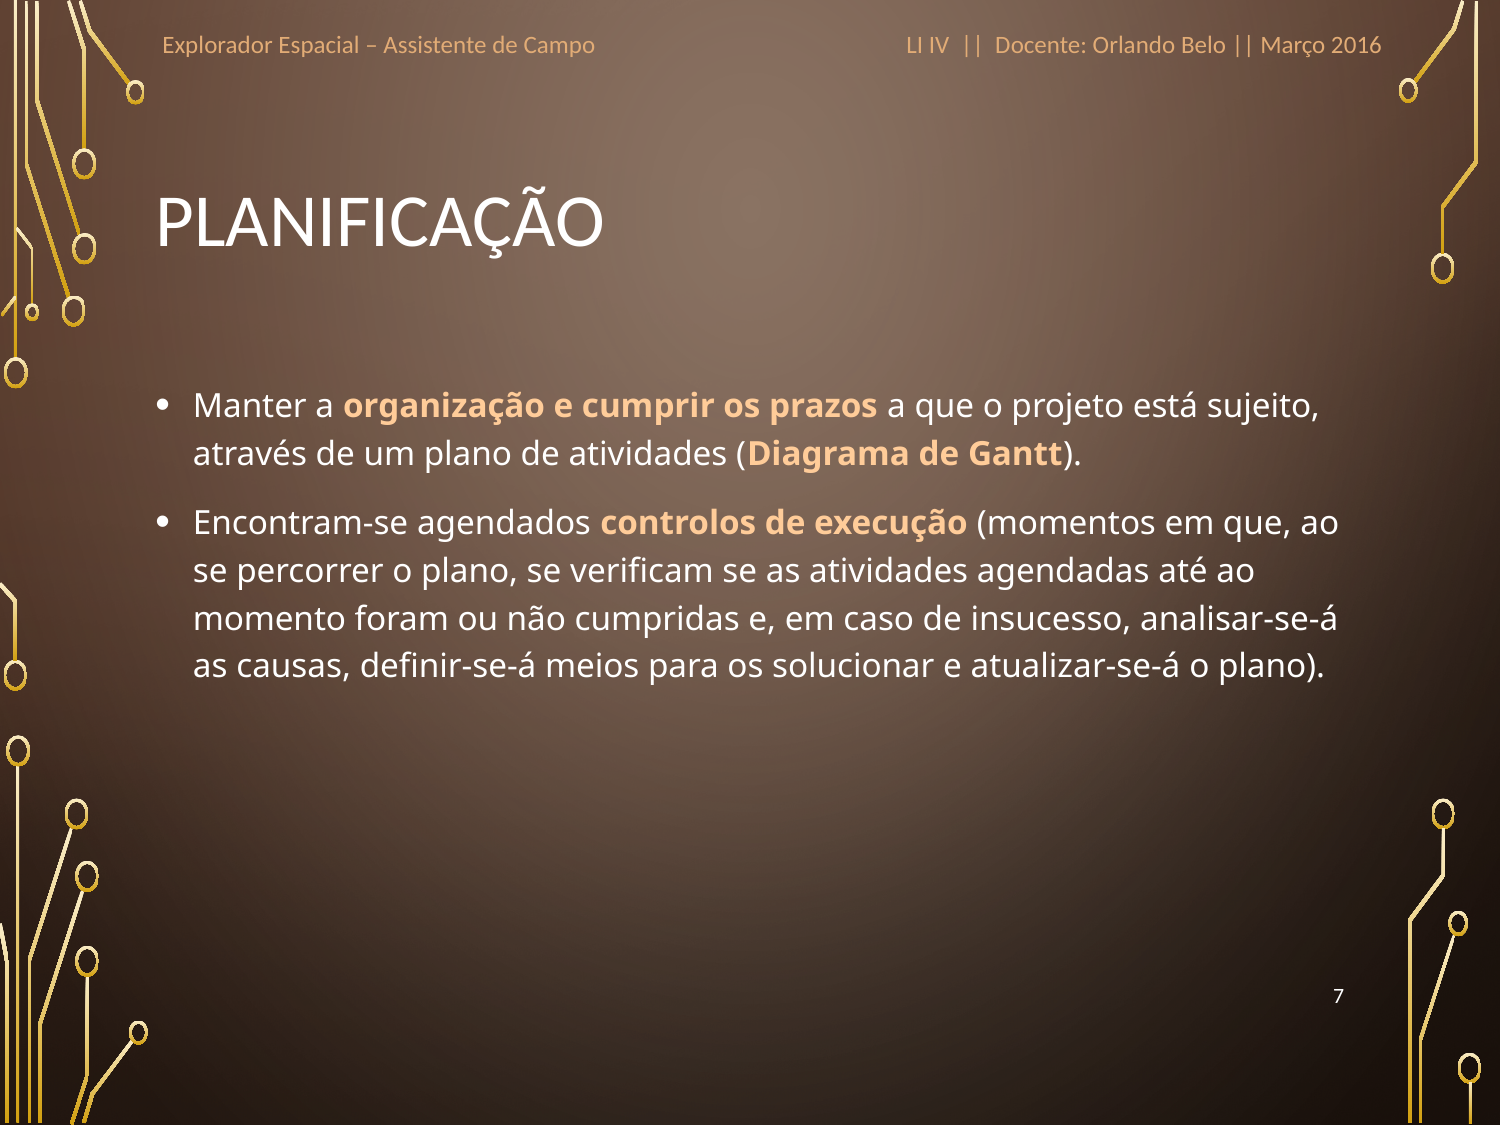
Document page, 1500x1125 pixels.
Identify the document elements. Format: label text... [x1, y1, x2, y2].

list Manter a organização e cumprir os prazos a que o projeto está sujeito, através de um plano de atividades (Diagrama de Gantt). Encontram-se agendados controlos de execução (momentos em que, ao se percorrer o plano, se verificam se as atividades agendadas até ao momento foram ou não cumpridas e, em caso de insucesso, analisar-se-á as causas, definir-se-á meios para os solucionar e atualizar-se-á o plano). [140, 369, 1360, 950]
text_box Explorador Espacial – Assistente de Campo [147, 21, 680, 66]
title Planificação [140, 101, 1360, 344]
text_box LI IV || Docente: Orlando Belo || Março 2016 [891, 21, 1412, 66]
slide_number 7 [1264, 965, 1360, 1025]
